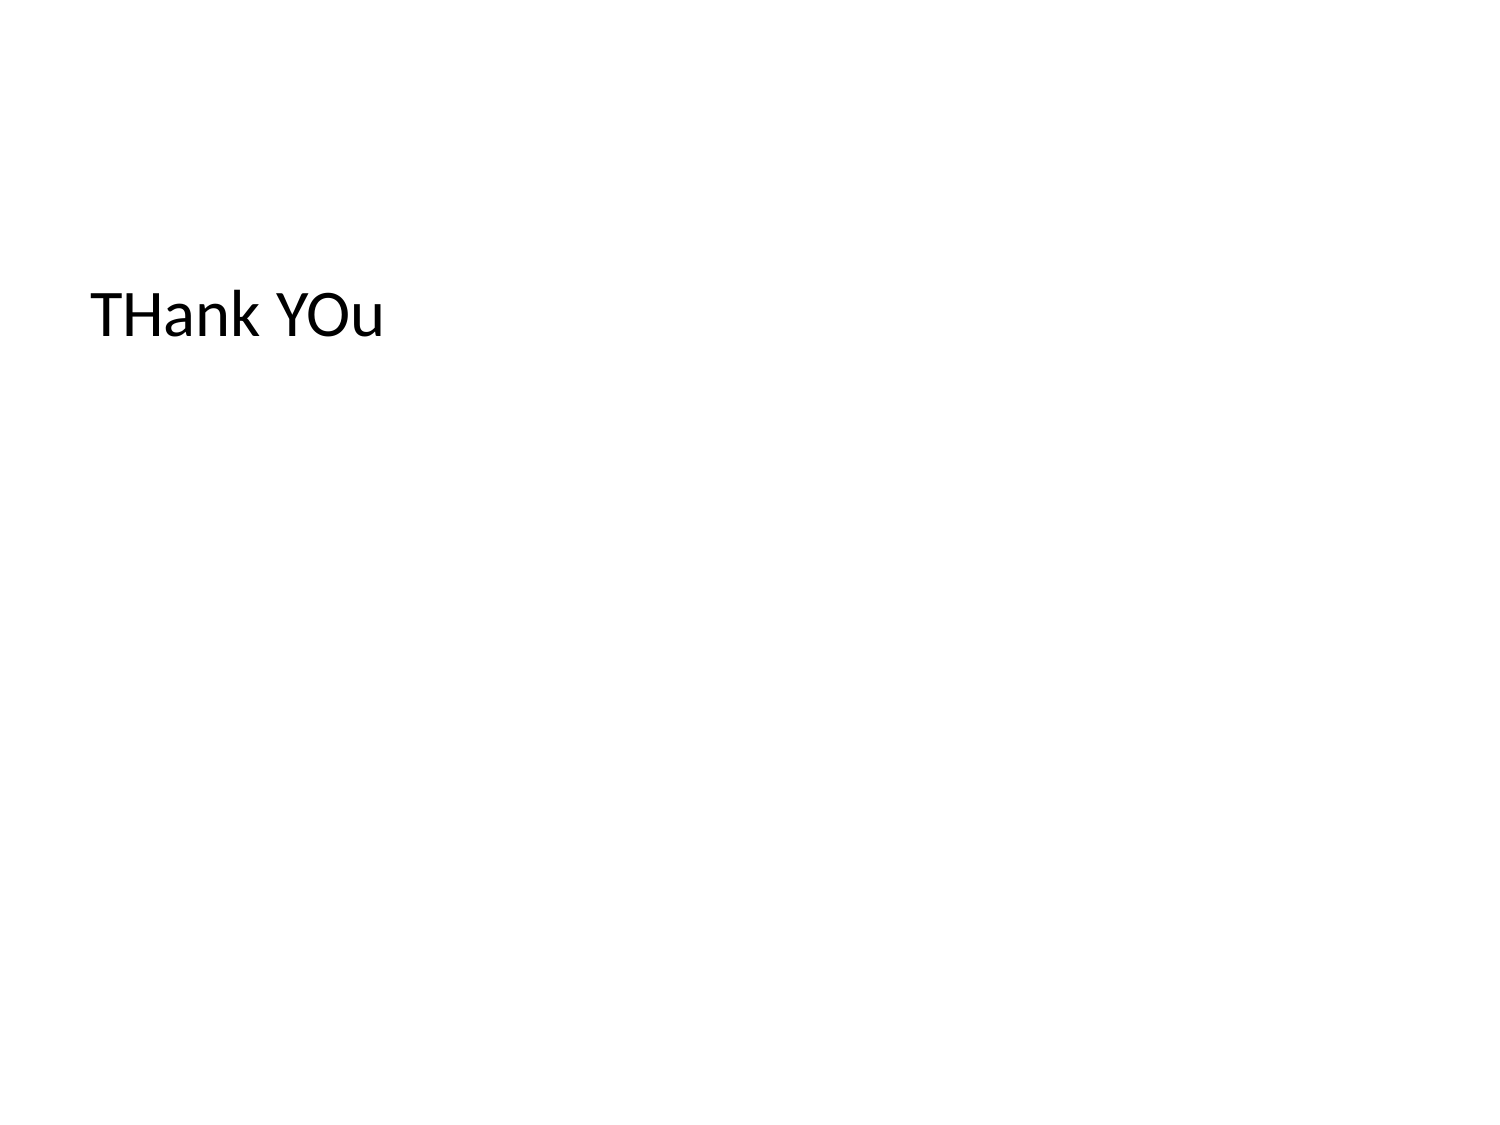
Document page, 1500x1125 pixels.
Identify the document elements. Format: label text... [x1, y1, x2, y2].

list THank YOu [75, 262, 1425, 1005]
